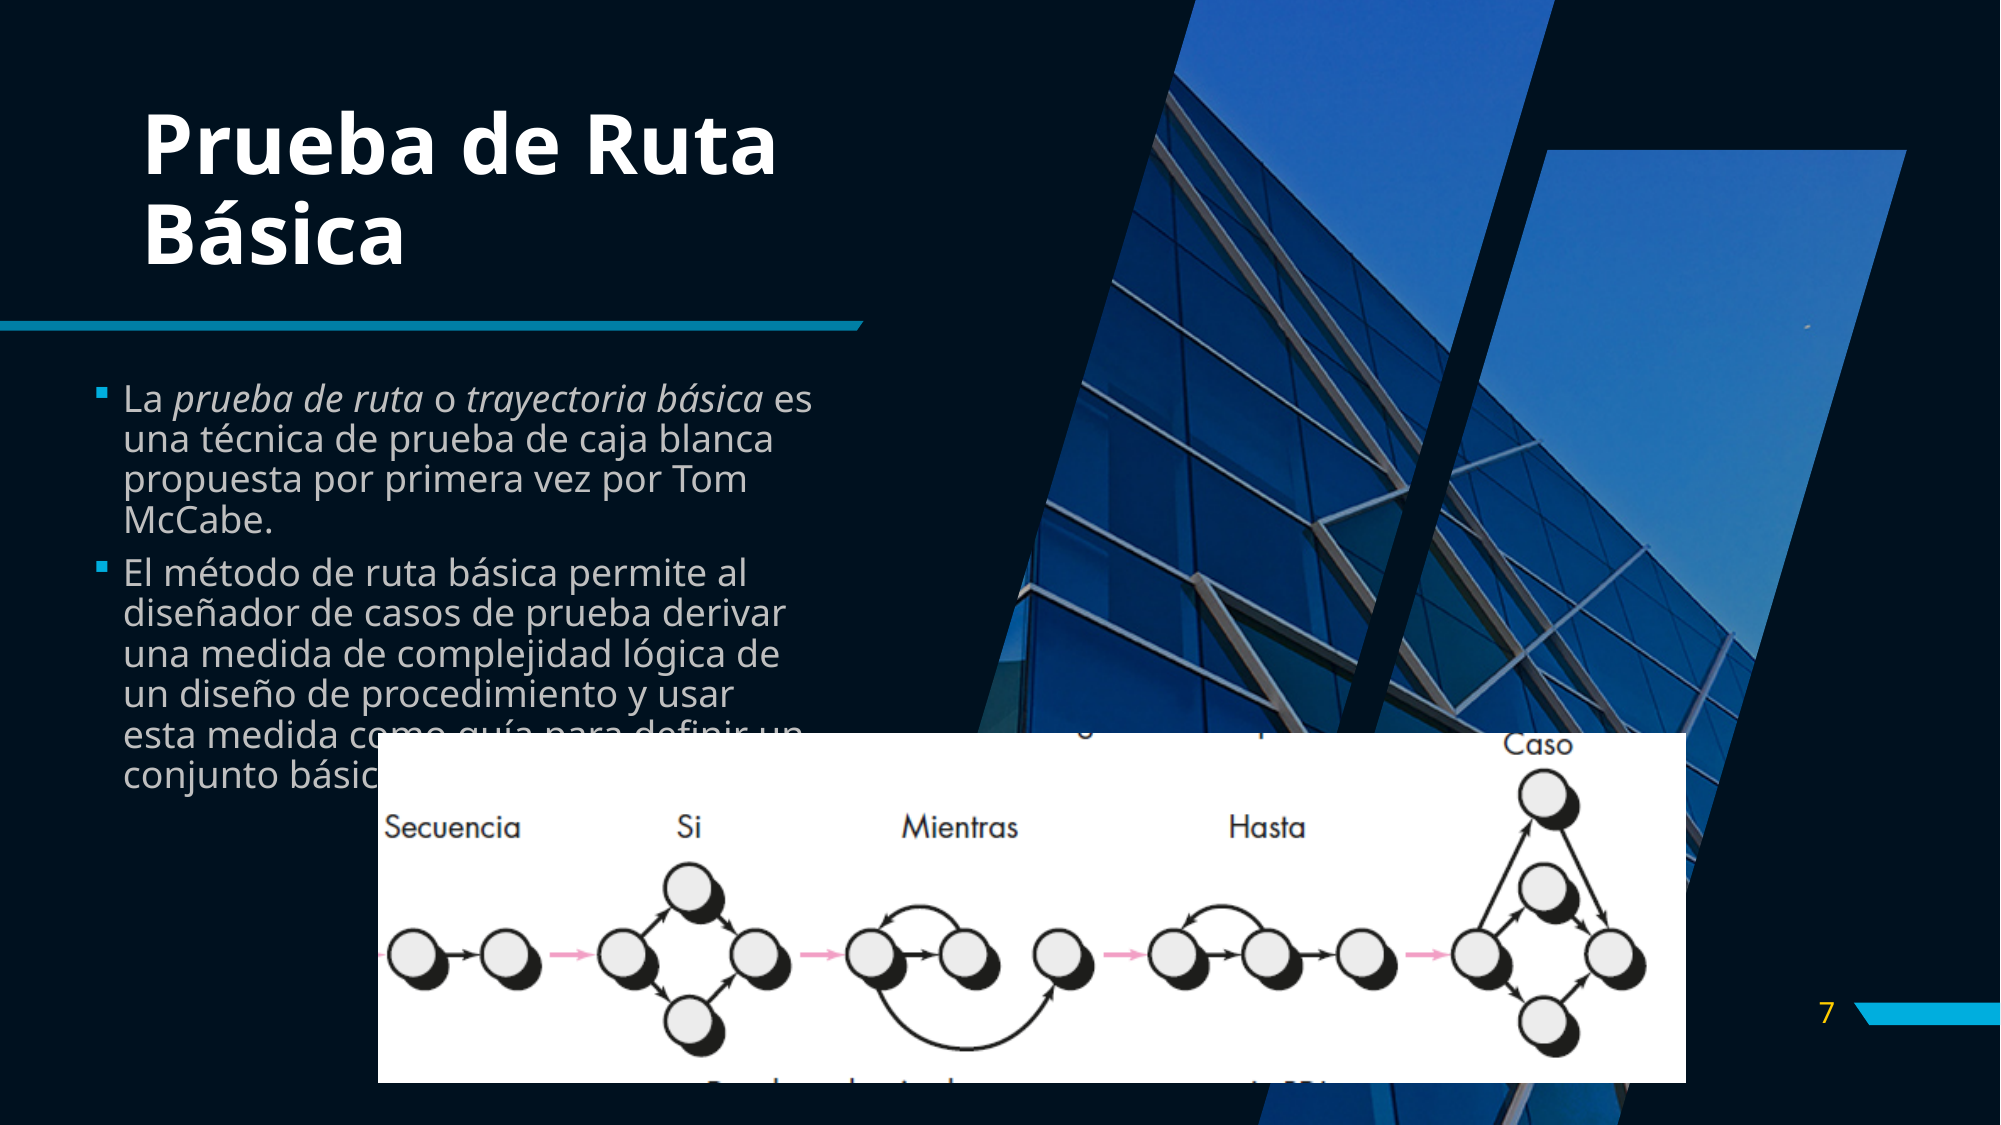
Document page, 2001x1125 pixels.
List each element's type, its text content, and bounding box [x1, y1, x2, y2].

list La prueba de ruta o trayectoria básica es una técnica de prueba de caja blanca propuesta por primera vez por Tom McCabe. El método de ruta básica permite al diseñador de casos de prueba derivar una medida de complejidad lógica de un diseño de procedimiento y usar esta medida como guía para definir un conjunto básico de rutas de ejecución. [93, 372, 831, 925]
title Prueba de Ruta Básica [126, 87, 905, 298]
picture [378, 0, 1907, 1125]
